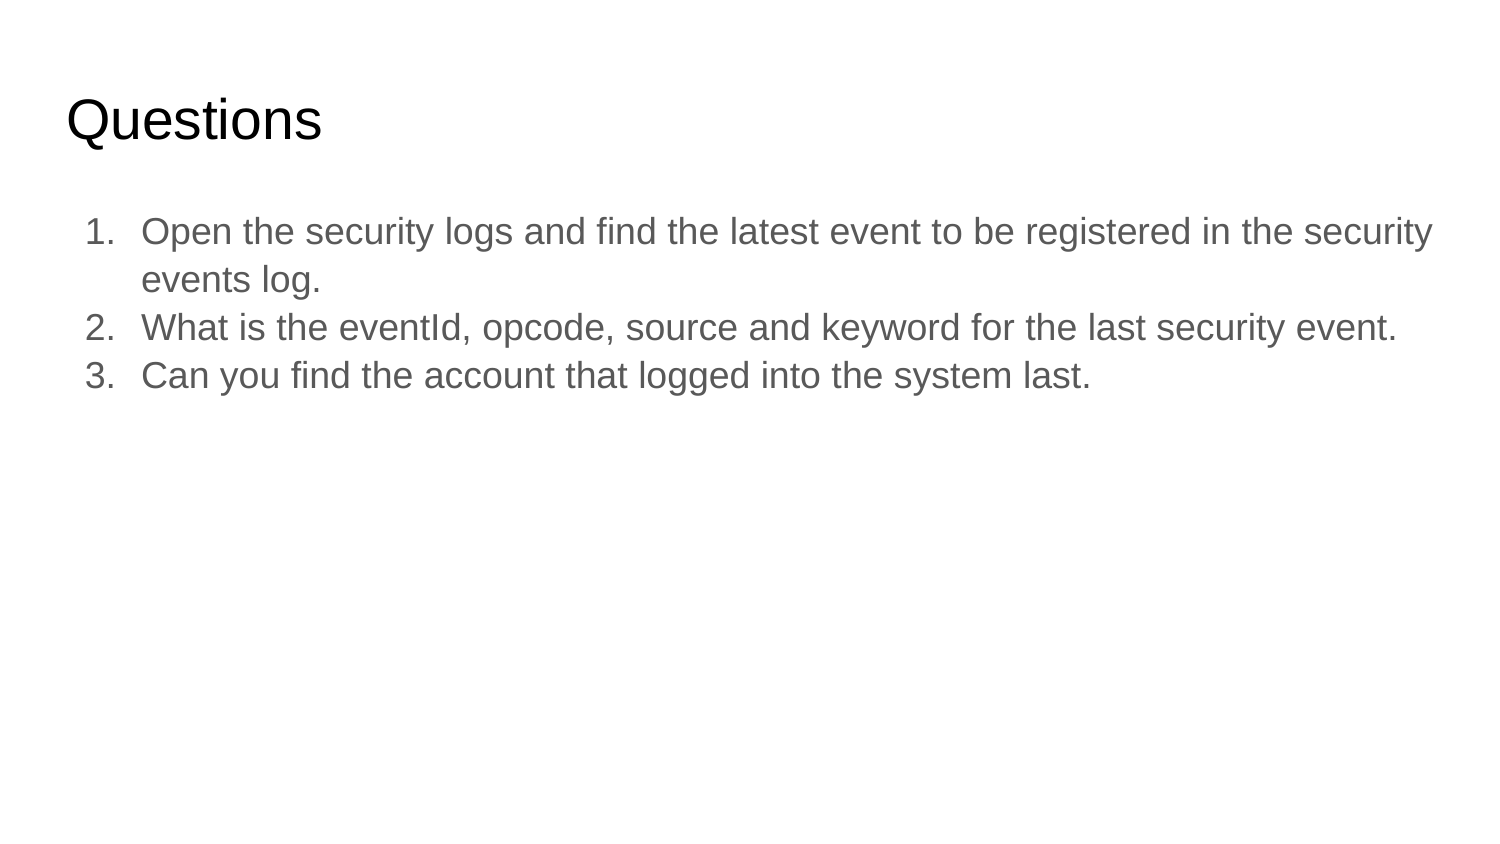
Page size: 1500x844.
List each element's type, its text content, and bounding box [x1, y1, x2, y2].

list Open the security logs and find the latest event to be registered in the security events log. What is the eventId, opcode, source and keyword for the last security event. Can you find the account that logged into the system last. [51, 189, 1449, 750]
title Questions [51, 72, 1449, 167]
